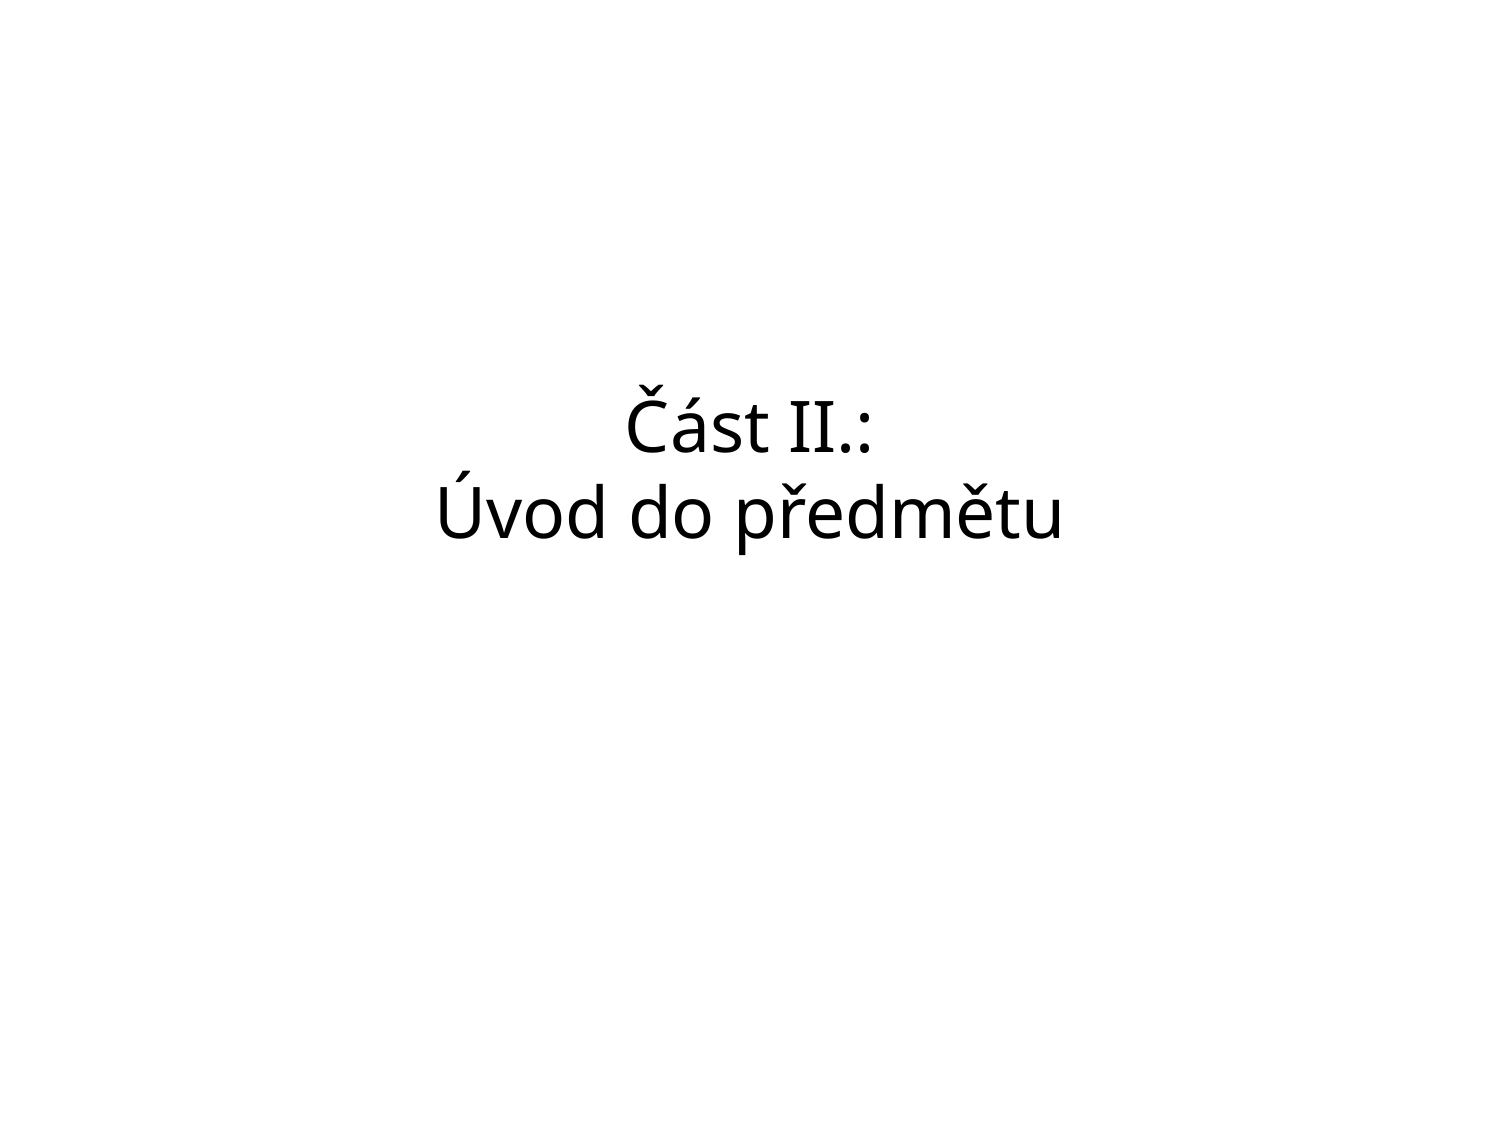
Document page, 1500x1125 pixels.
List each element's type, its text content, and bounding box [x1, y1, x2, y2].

title Část II.: Úvod do předmětu [100, 373, 1400, 561]
